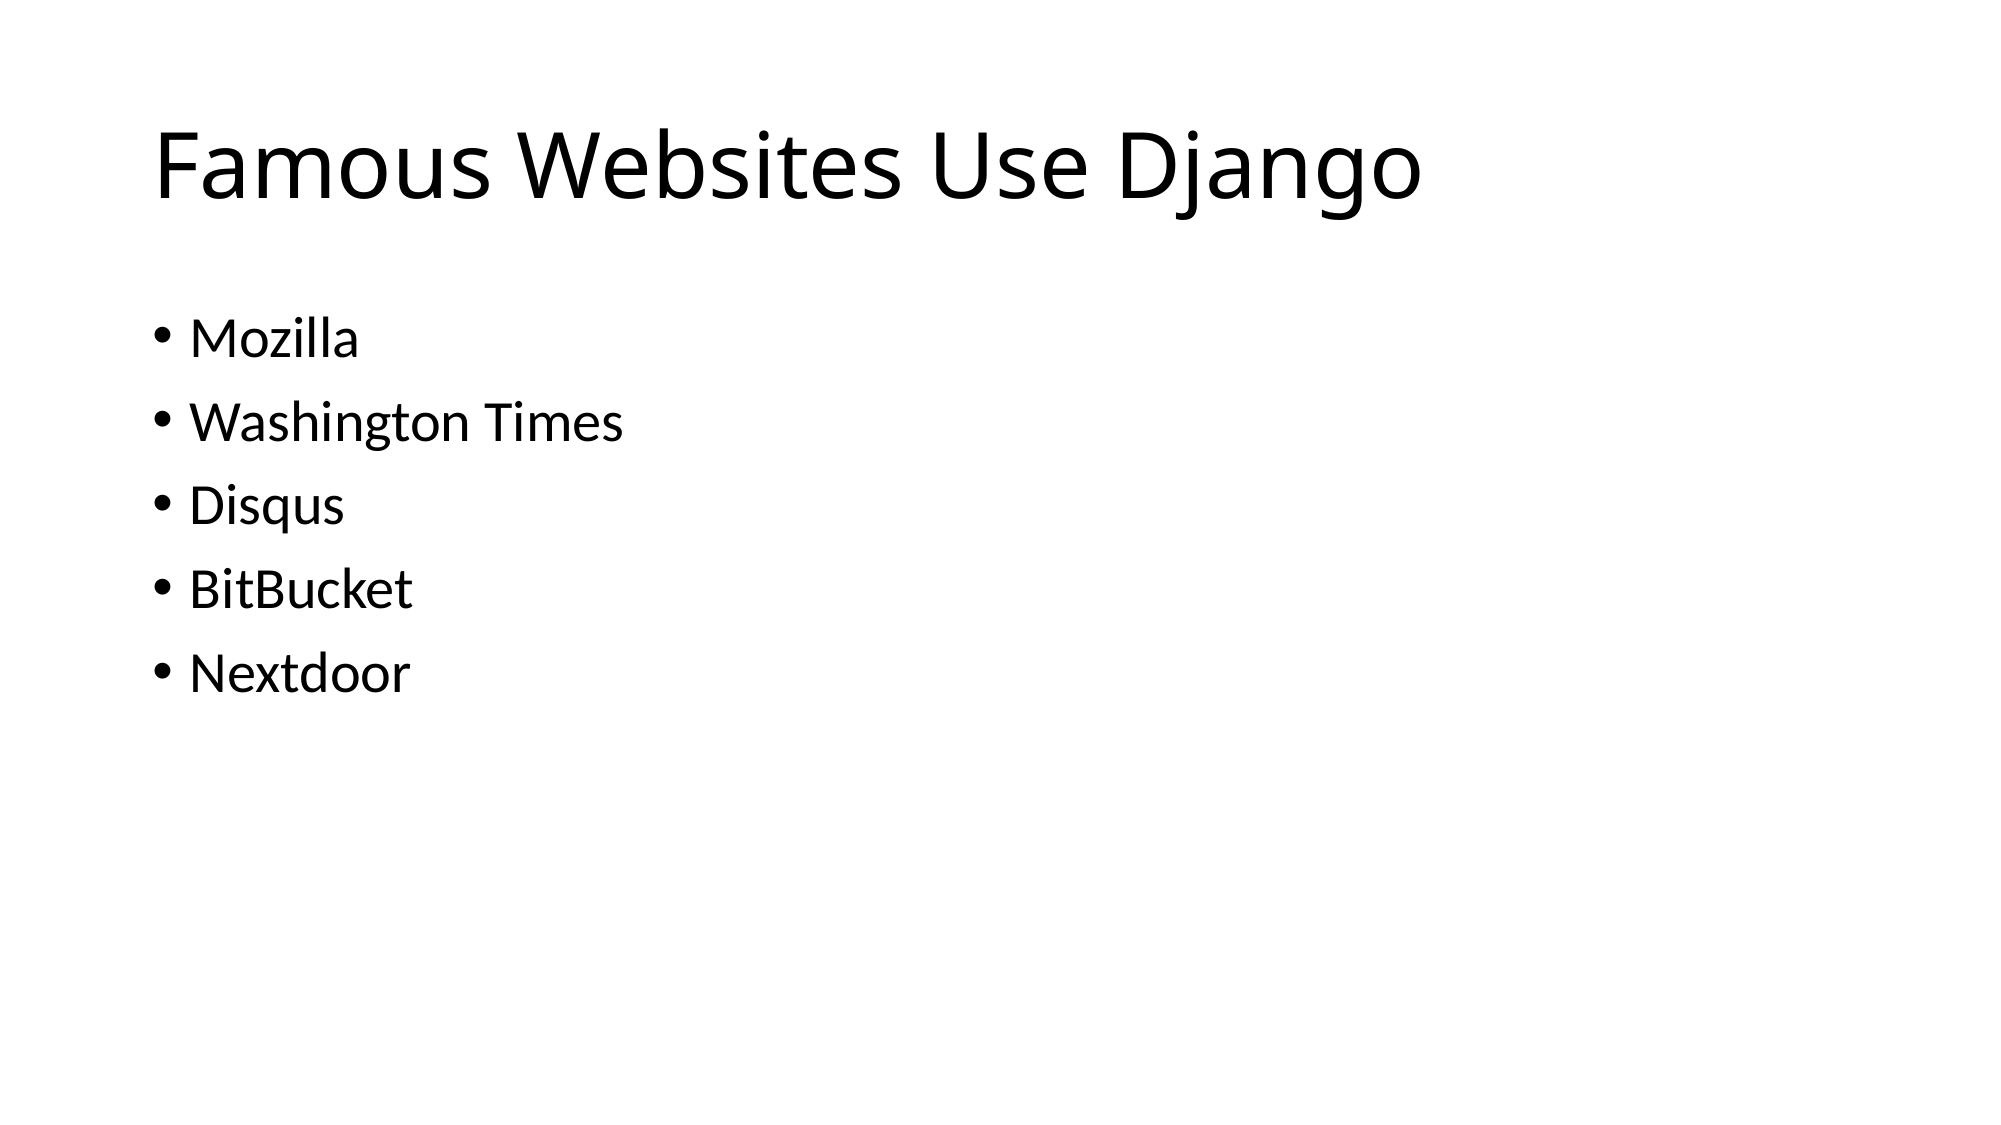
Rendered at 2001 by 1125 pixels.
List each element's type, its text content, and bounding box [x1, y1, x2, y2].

list Mozilla Washington Times Disqus BitBucket Nextdoor [137, 299, 1863, 1014]
title Famous Websites Use Django [137, 59, 1863, 278]
